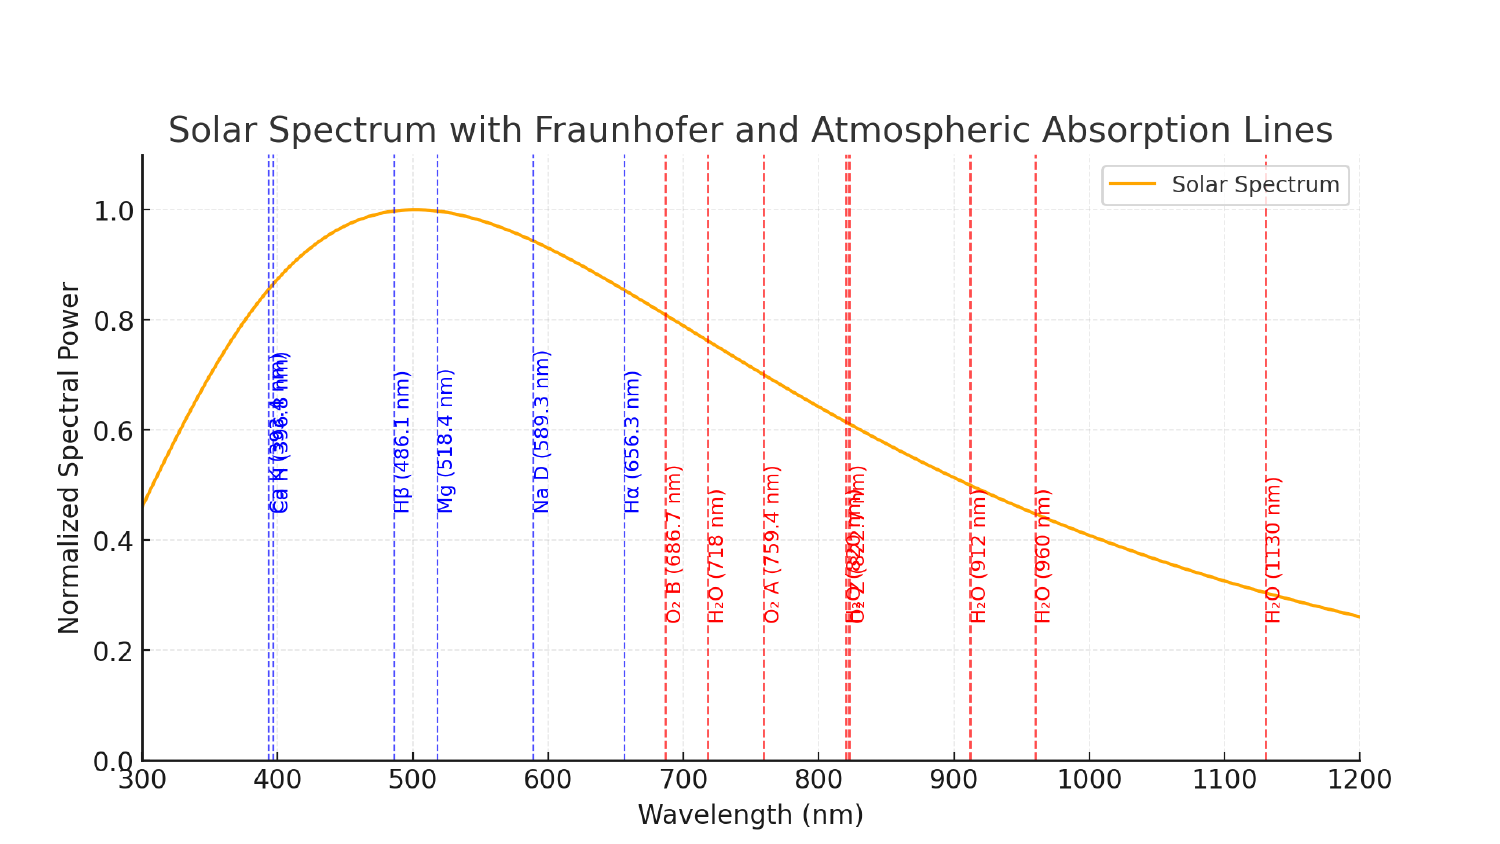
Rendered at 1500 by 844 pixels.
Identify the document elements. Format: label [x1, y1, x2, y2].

picture [42, 99, 1408, 844]
